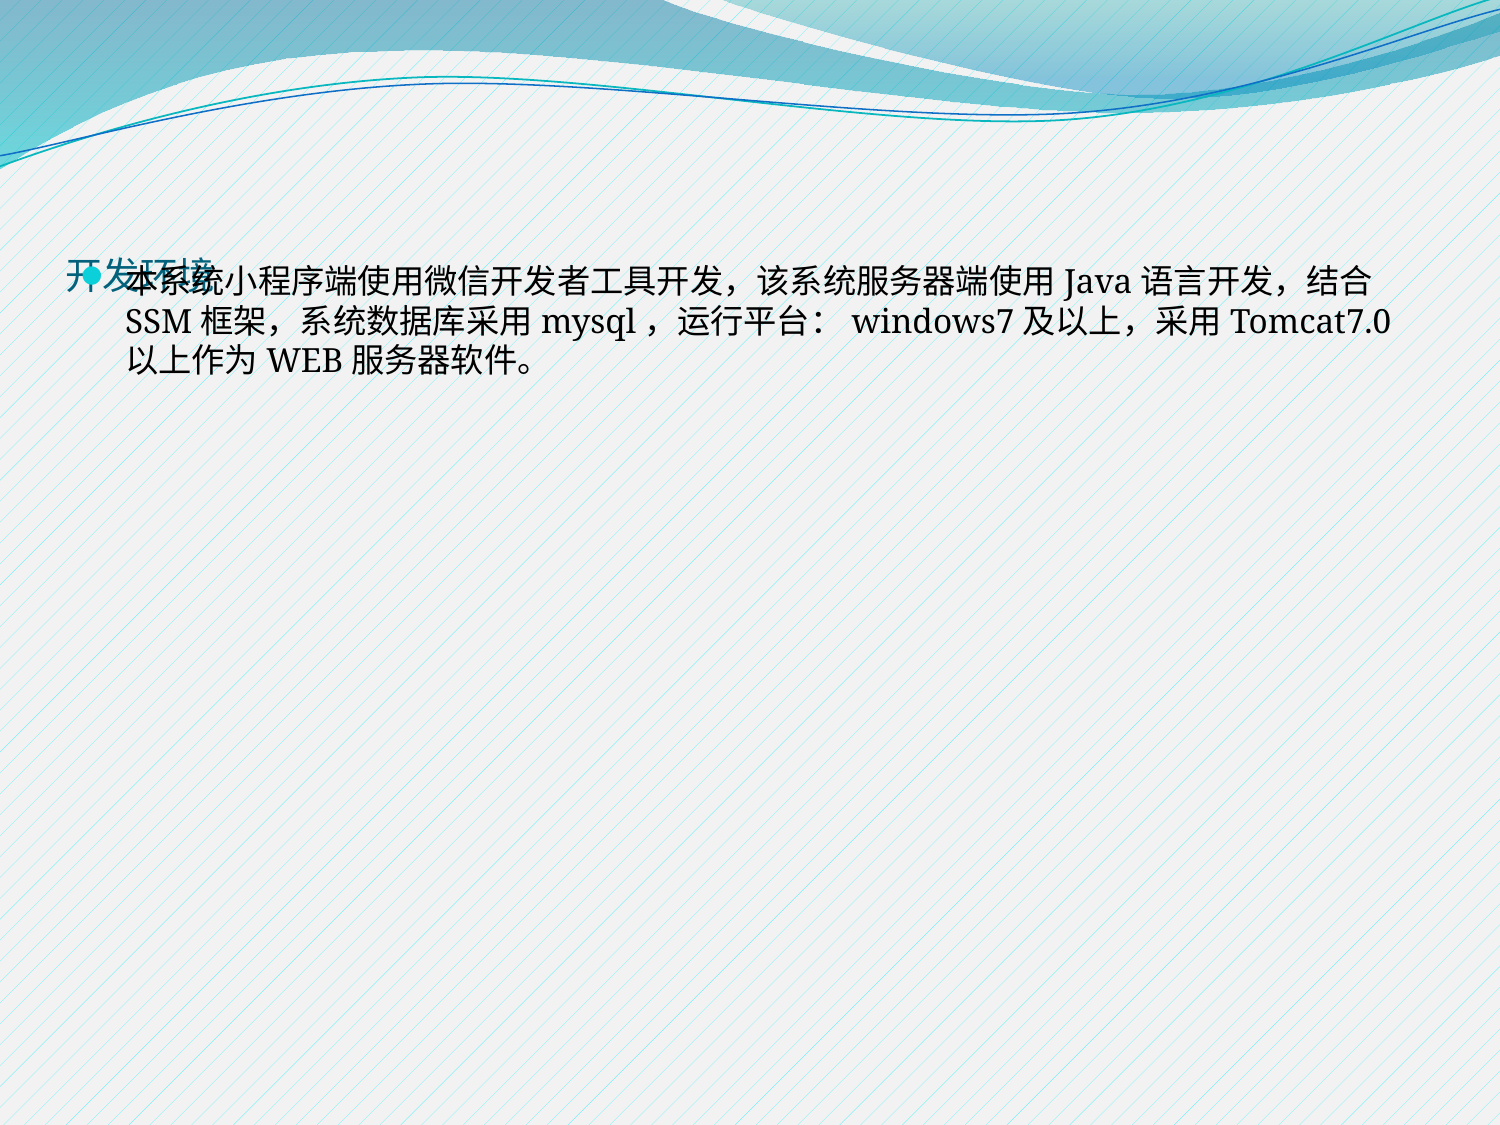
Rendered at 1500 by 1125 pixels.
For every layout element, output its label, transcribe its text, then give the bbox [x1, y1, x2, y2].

list 本系统小程序端使用微信开发者工具开发，该系统服务器端使用Java语言开发，结合SSM框架，系统数据库采用mysql，运行平台：windows7及以上，采用Tomcat7.0以上作为WEB服务器软件。 [65, 252, 1416, 973]
title 开发环境 [65, 154, 1416, 252]
